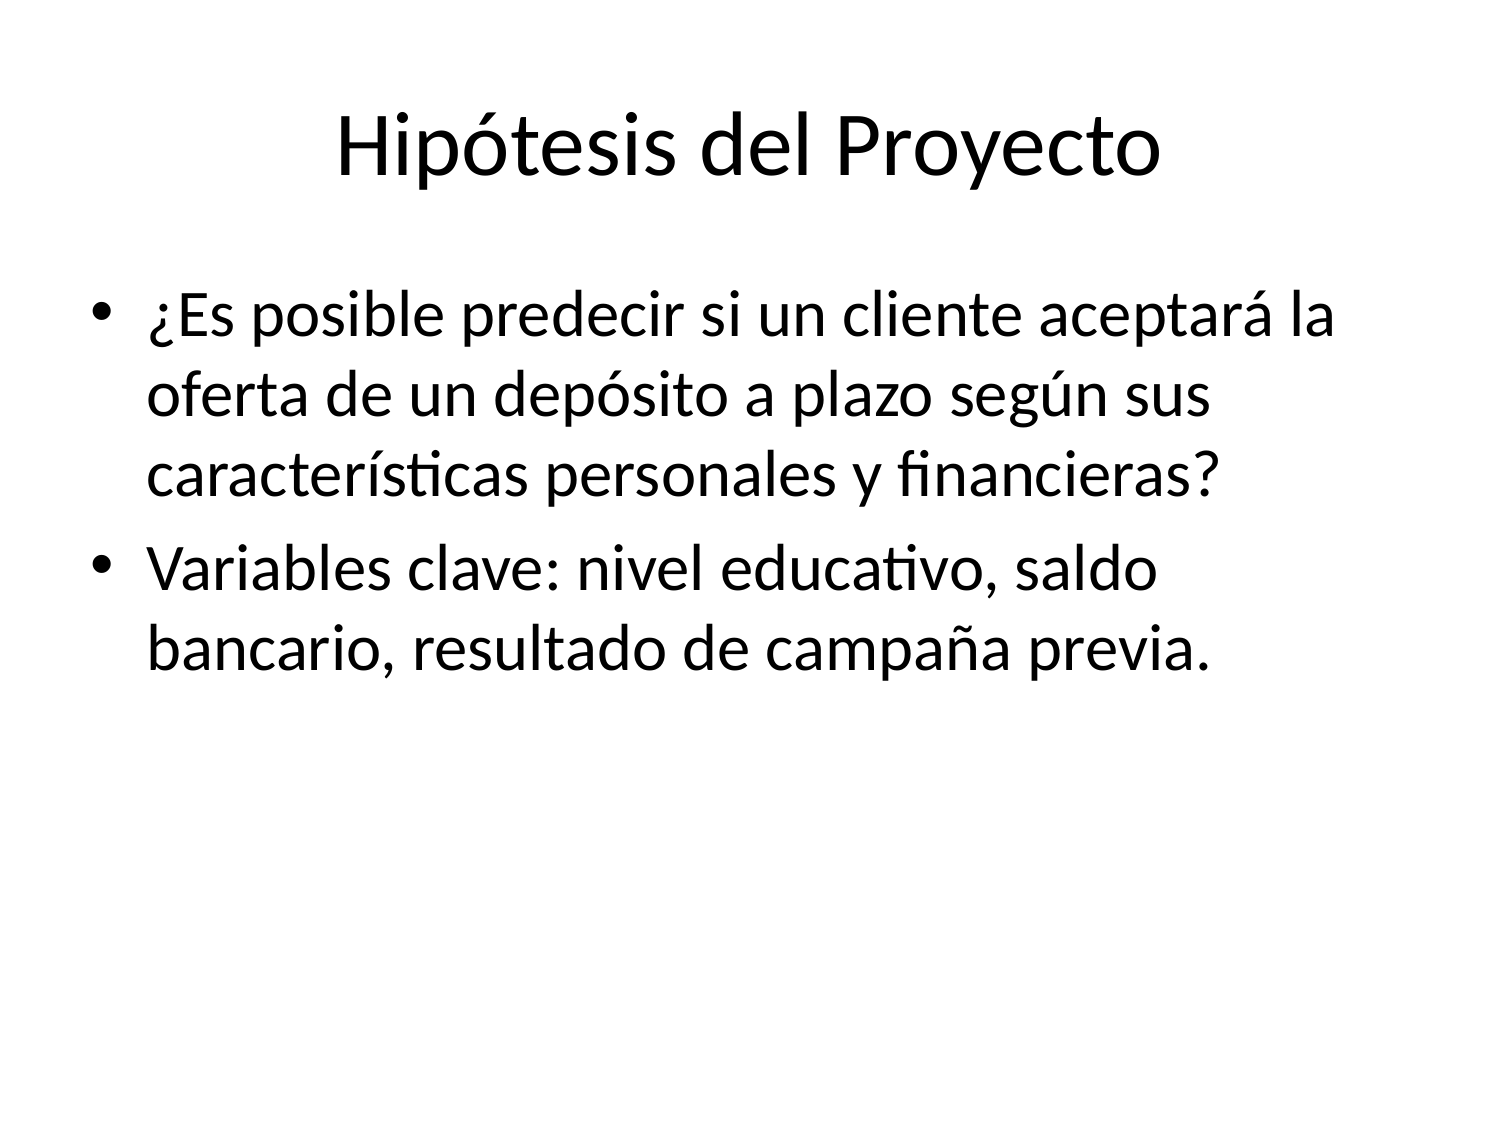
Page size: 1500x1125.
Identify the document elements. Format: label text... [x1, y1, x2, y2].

title Hipótesis del Proyecto [75, 45, 1425, 233]
list ¿Es posible predecir si un cliente aceptará la oferta de un depósito a plazo según sus características personales y financieras? Variables clave: nivel educativo, saldo bancario, resultado de campaña previa. [75, 262, 1425, 1005]
